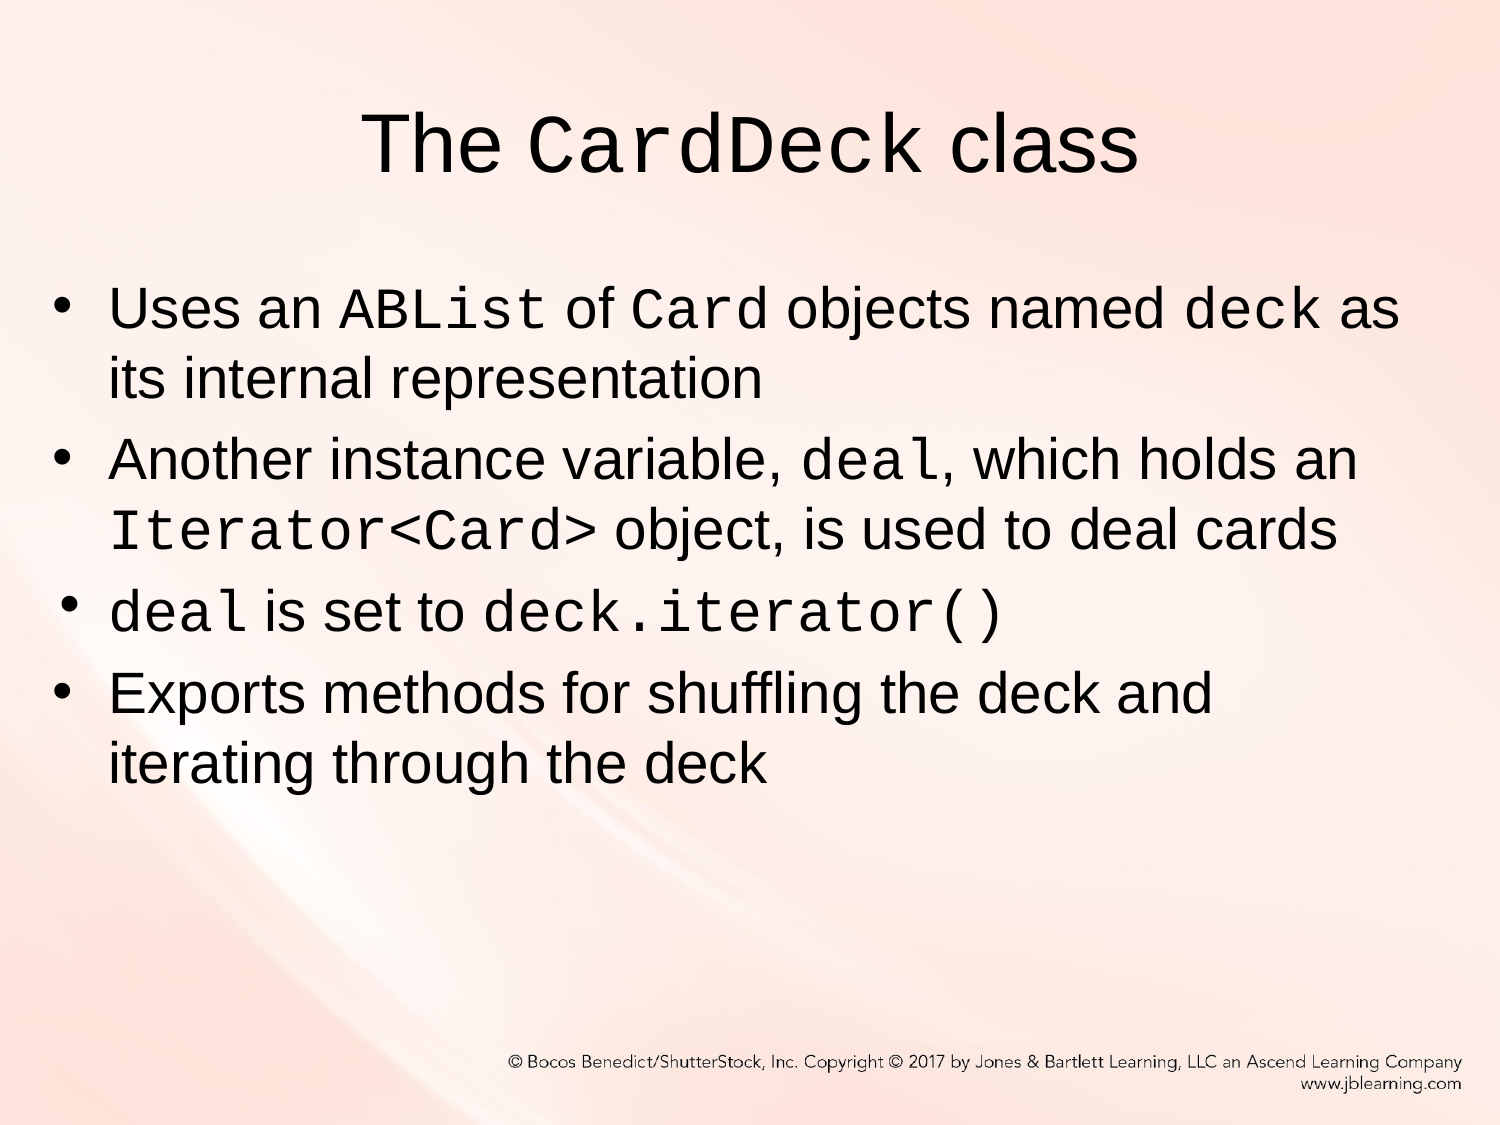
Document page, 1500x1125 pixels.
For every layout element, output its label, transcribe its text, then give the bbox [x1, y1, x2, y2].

picture [0, 0, 1500, 1125]
title The CardDeck class [75, 45, 1425, 233]
list Uses an ABList of Card objects named deck as its internal representation Another instance variable, deal, which holds an Iterator<Card> object, is used to deal cards deal is set to deck.iterator() Exports methods for shuffling the deck and iterating through the deck [37, 262, 1425, 1005]
